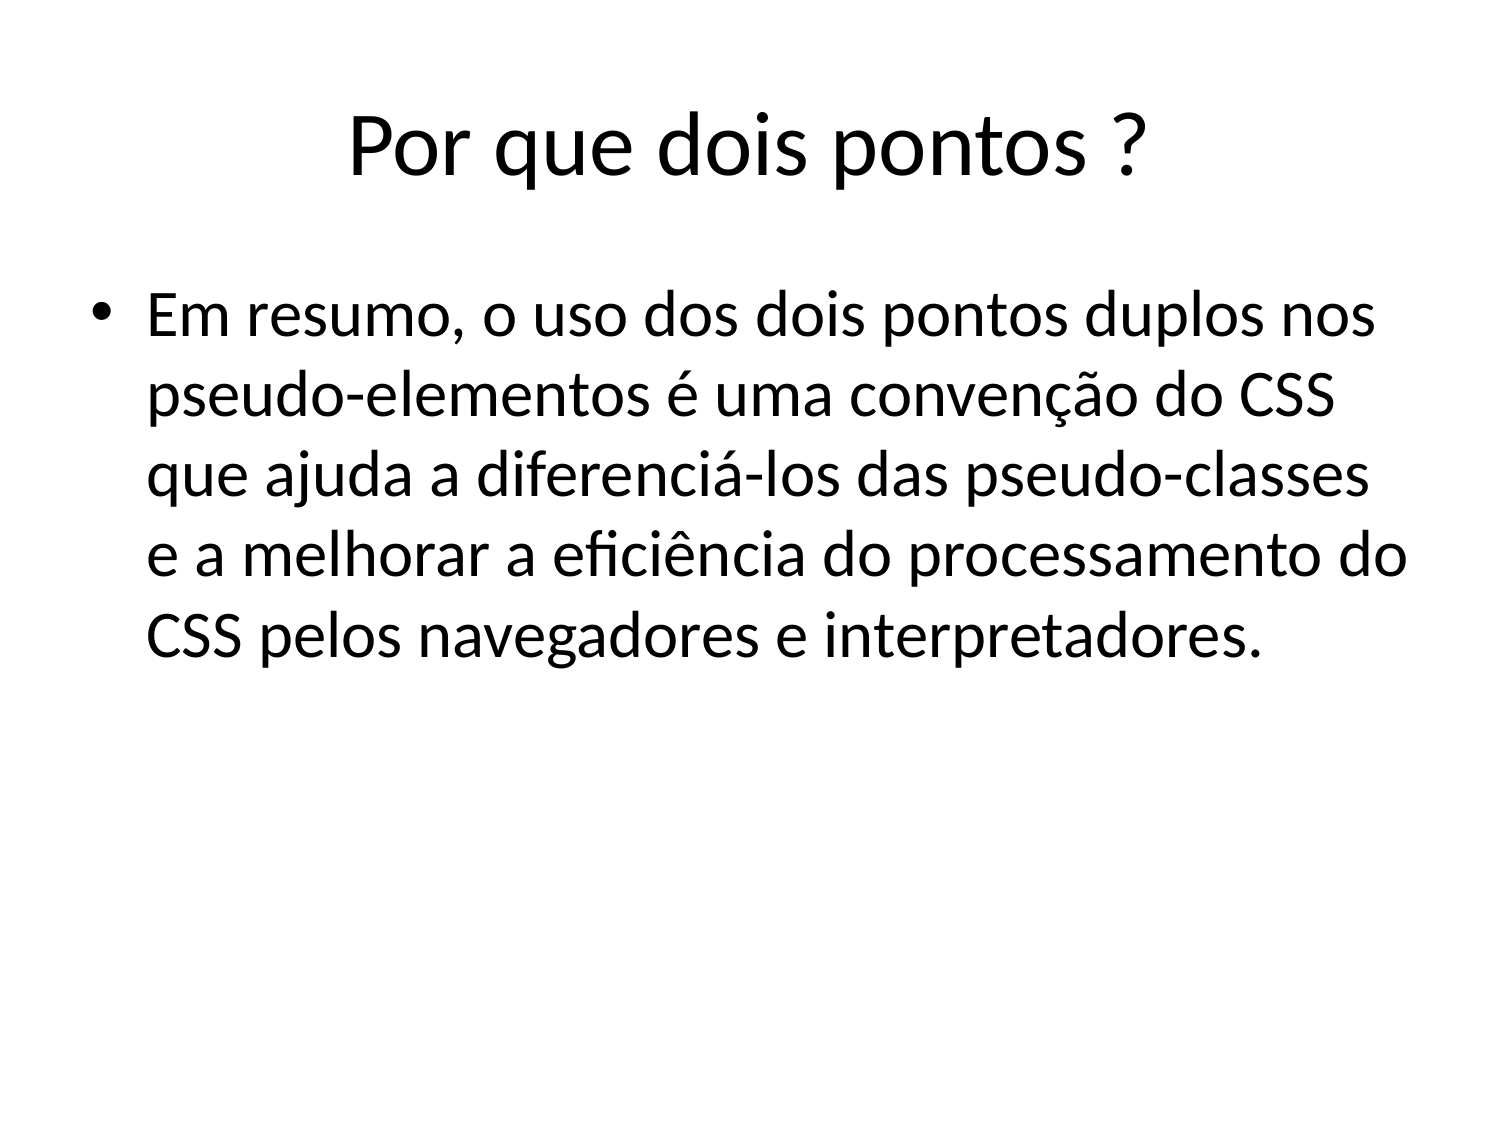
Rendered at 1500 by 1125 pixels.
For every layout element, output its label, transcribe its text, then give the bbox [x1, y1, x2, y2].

list Em resumo, o uso dos dois pontos duplos nos pseudo-elementos é uma convenção do CSS que ajuda a diferenciá-los das pseudo-classes e a melhorar a eficiência do processamento do CSS pelos navegadores e interpretadores. [75, 262, 1425, 1005]
title Por que dois pontos ? [75, 45, 1425, 233]
